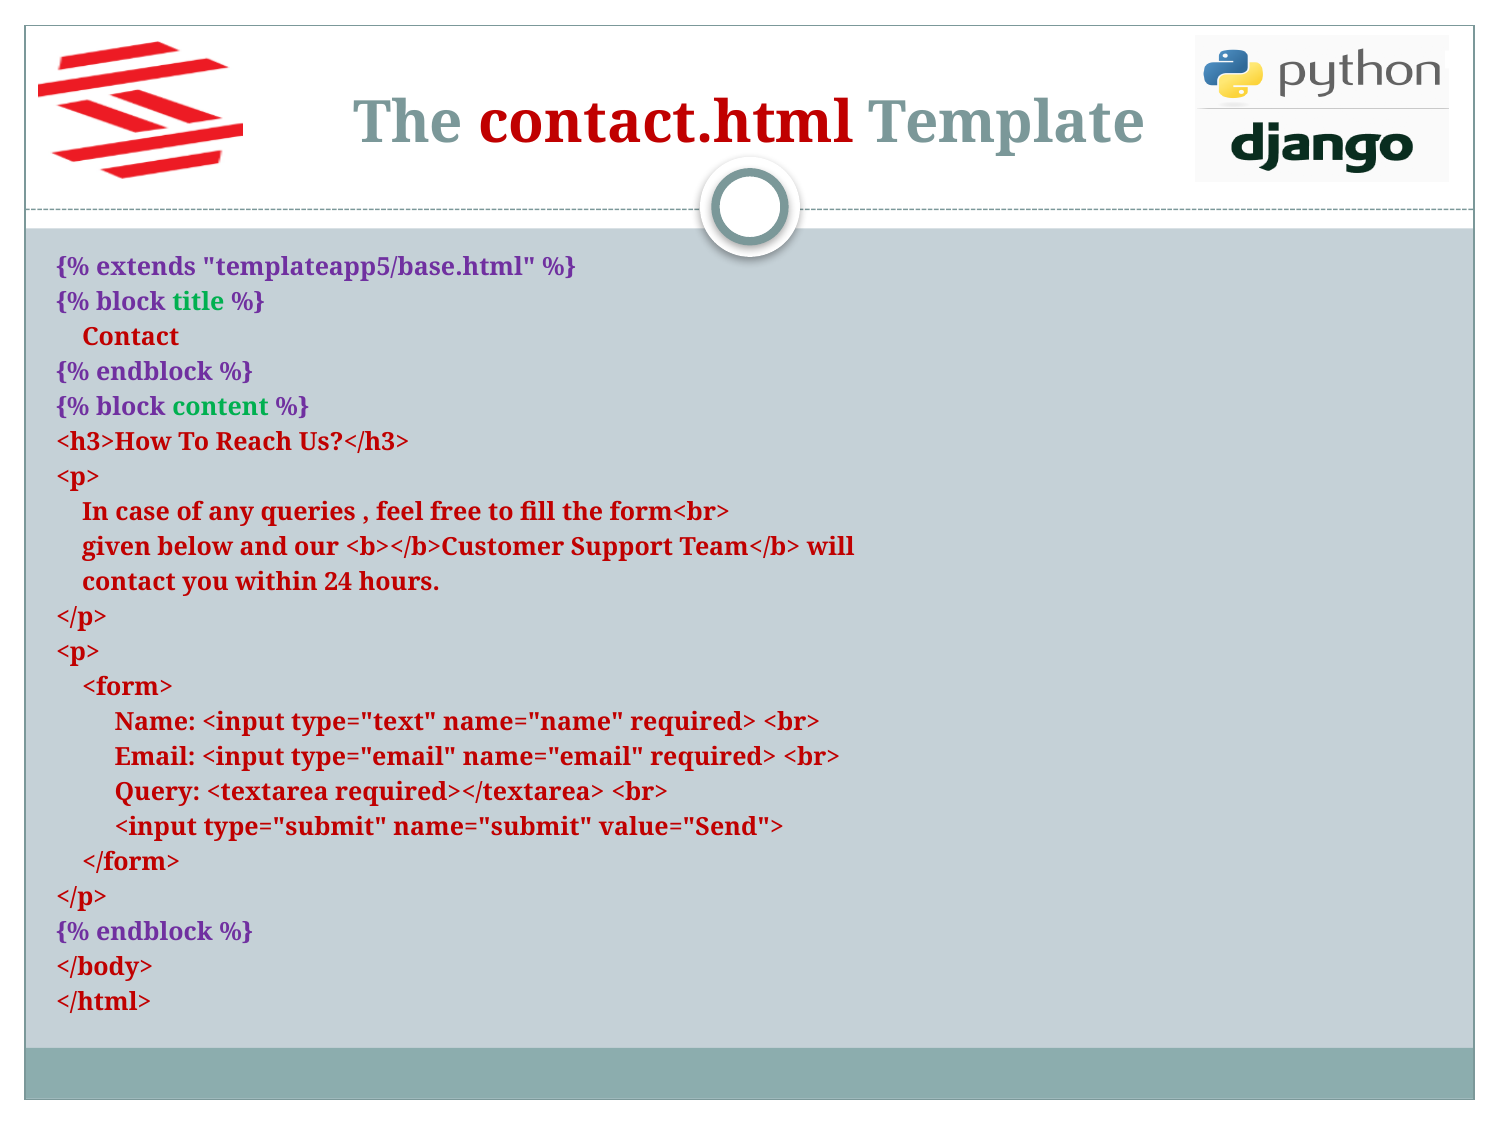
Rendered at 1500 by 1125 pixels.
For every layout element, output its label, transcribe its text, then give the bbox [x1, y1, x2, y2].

picture [1195, 34, 1449, 183]
picture [37, 40, 243, 185]
list {% extends "templateapp5/base.html" %} {% block title %} Contact {% endblock %} {% block content %} <h3>How To Reach Us?</h3> <p> In case of any queries , feel free to fill the form<br> given below and our <b></b>Customer Support Team</b> will contact you within 24 hours. </p> <p> <form> Name: <input type="text" name="name" required> <br> Email: <input type="email" name="email" required> <br> Query: <textarea required></textarea> <br> <input type="submit" name="submit" value="Send"> </form> </p> {% endblock %} </body> </html> [41, 243, 1471, 1125]
title The contact.html Template [237, 37, 1190, 162]
